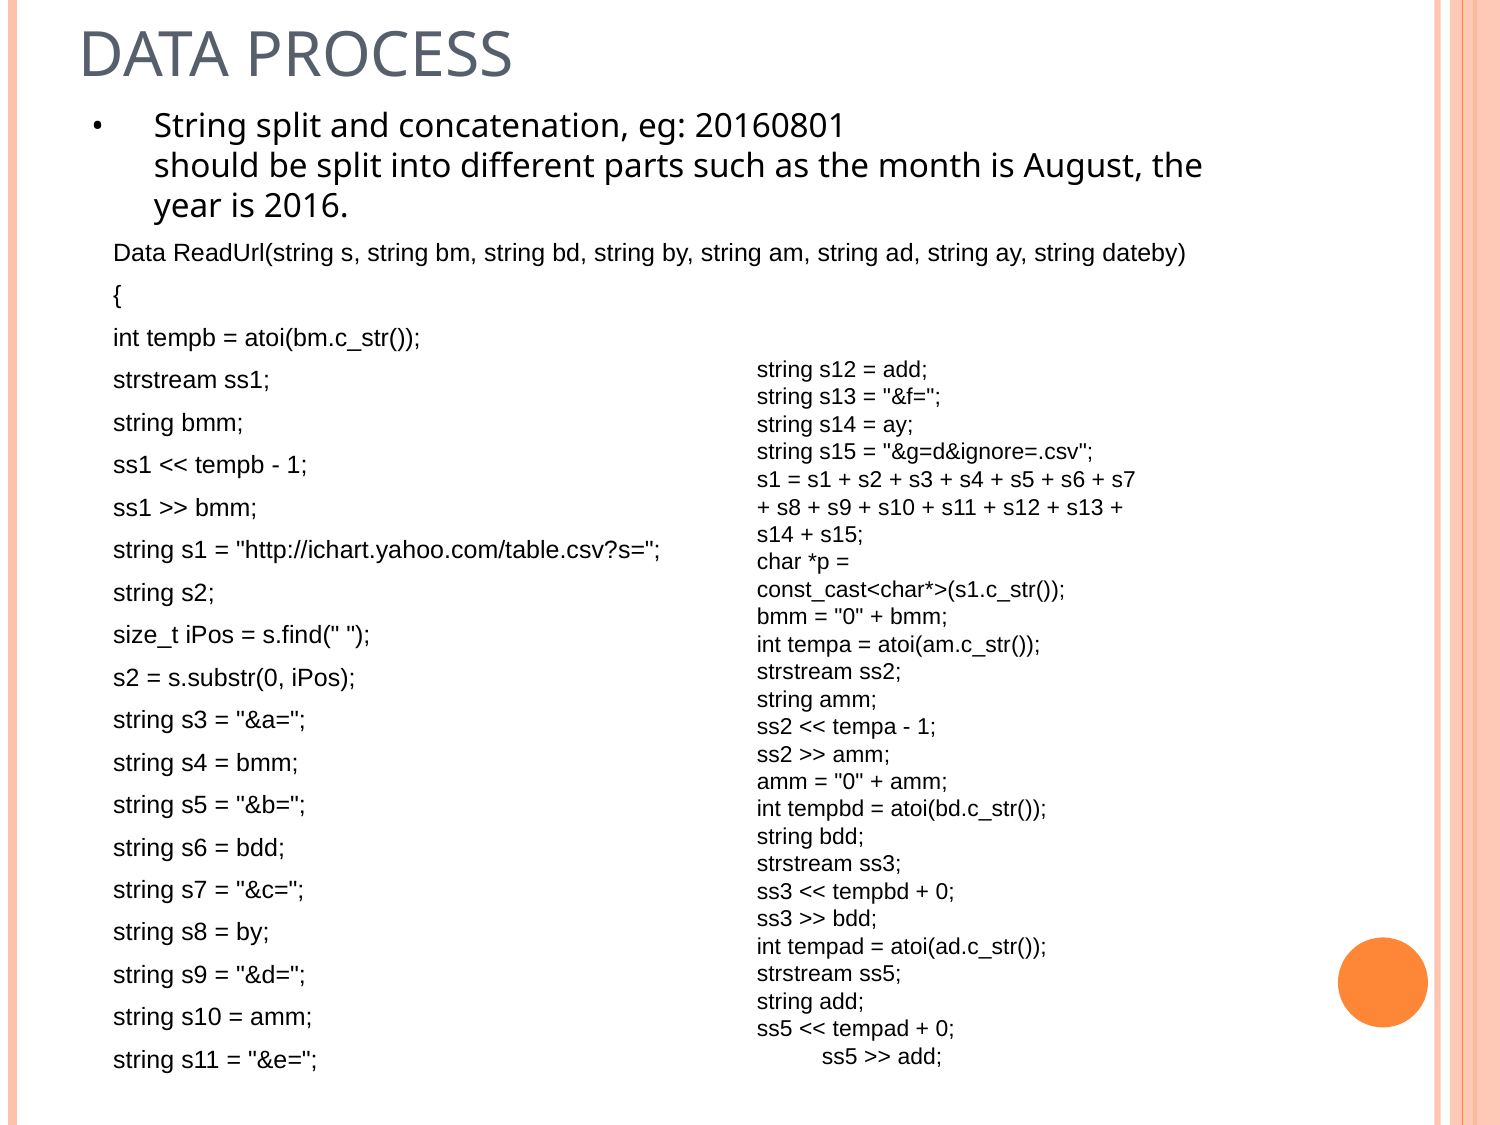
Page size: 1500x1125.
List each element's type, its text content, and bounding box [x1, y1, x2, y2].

title Data Process [63, 20, 1289, 96]
text_box string s12 = add; string s13 = "&f="; string s14 = ay; string s15 = "&g=d&ignore=.csv"; s1 = s1 + s2 + s3 + s4 + s5 + s6 + s7 + s8 + s9 + s10 + s11 + s12 + s13 + s14 + s15; char *p = const_cast<char*>(s1.c_str()); bmm = "0" + bmm; int tempa = atoi(am.c_str()); strstream ss2; string amm; ss2 << tempa - 1; ss2 >> amm; amm = "0" + amm; int tempbd = atoi(bd.c_str()); string bdd; strstream ss3; ss3 << tempbd + 0; ss3 >> bdd; int tempad = atoi(ad.c_str()); strstream ss5; string add; ss5 << tempad + 0; ss5 >> add; [742, 347, 1167, 1111]
list String split and concatenation, eg: 20160801 should be split into different parts such as the month is August, the year is 2016. Data ReadUrl(string s, string bm, string bd, string by, string am, string ad, string ay, string dateby) { int tempb = atoi(bm.c_str()); strstream ss1; string bmm; ss1 << tempb - 1; ss1 >> bmm; string s1 = "http://ichart.yahoo.com/table.csv?s="; string s2; size_t iPos = s.find(" "); s2 = s.substr(0, iPos); string s3 = "&a="; string s4 = bmm; string s5 = "&b="; string s6 = bdd; string s7 = "&c="; string s8 = by; string s9 = "&d="; string s10 = amm; string s11 = "&e="; [63, 96, 1289, 897]
